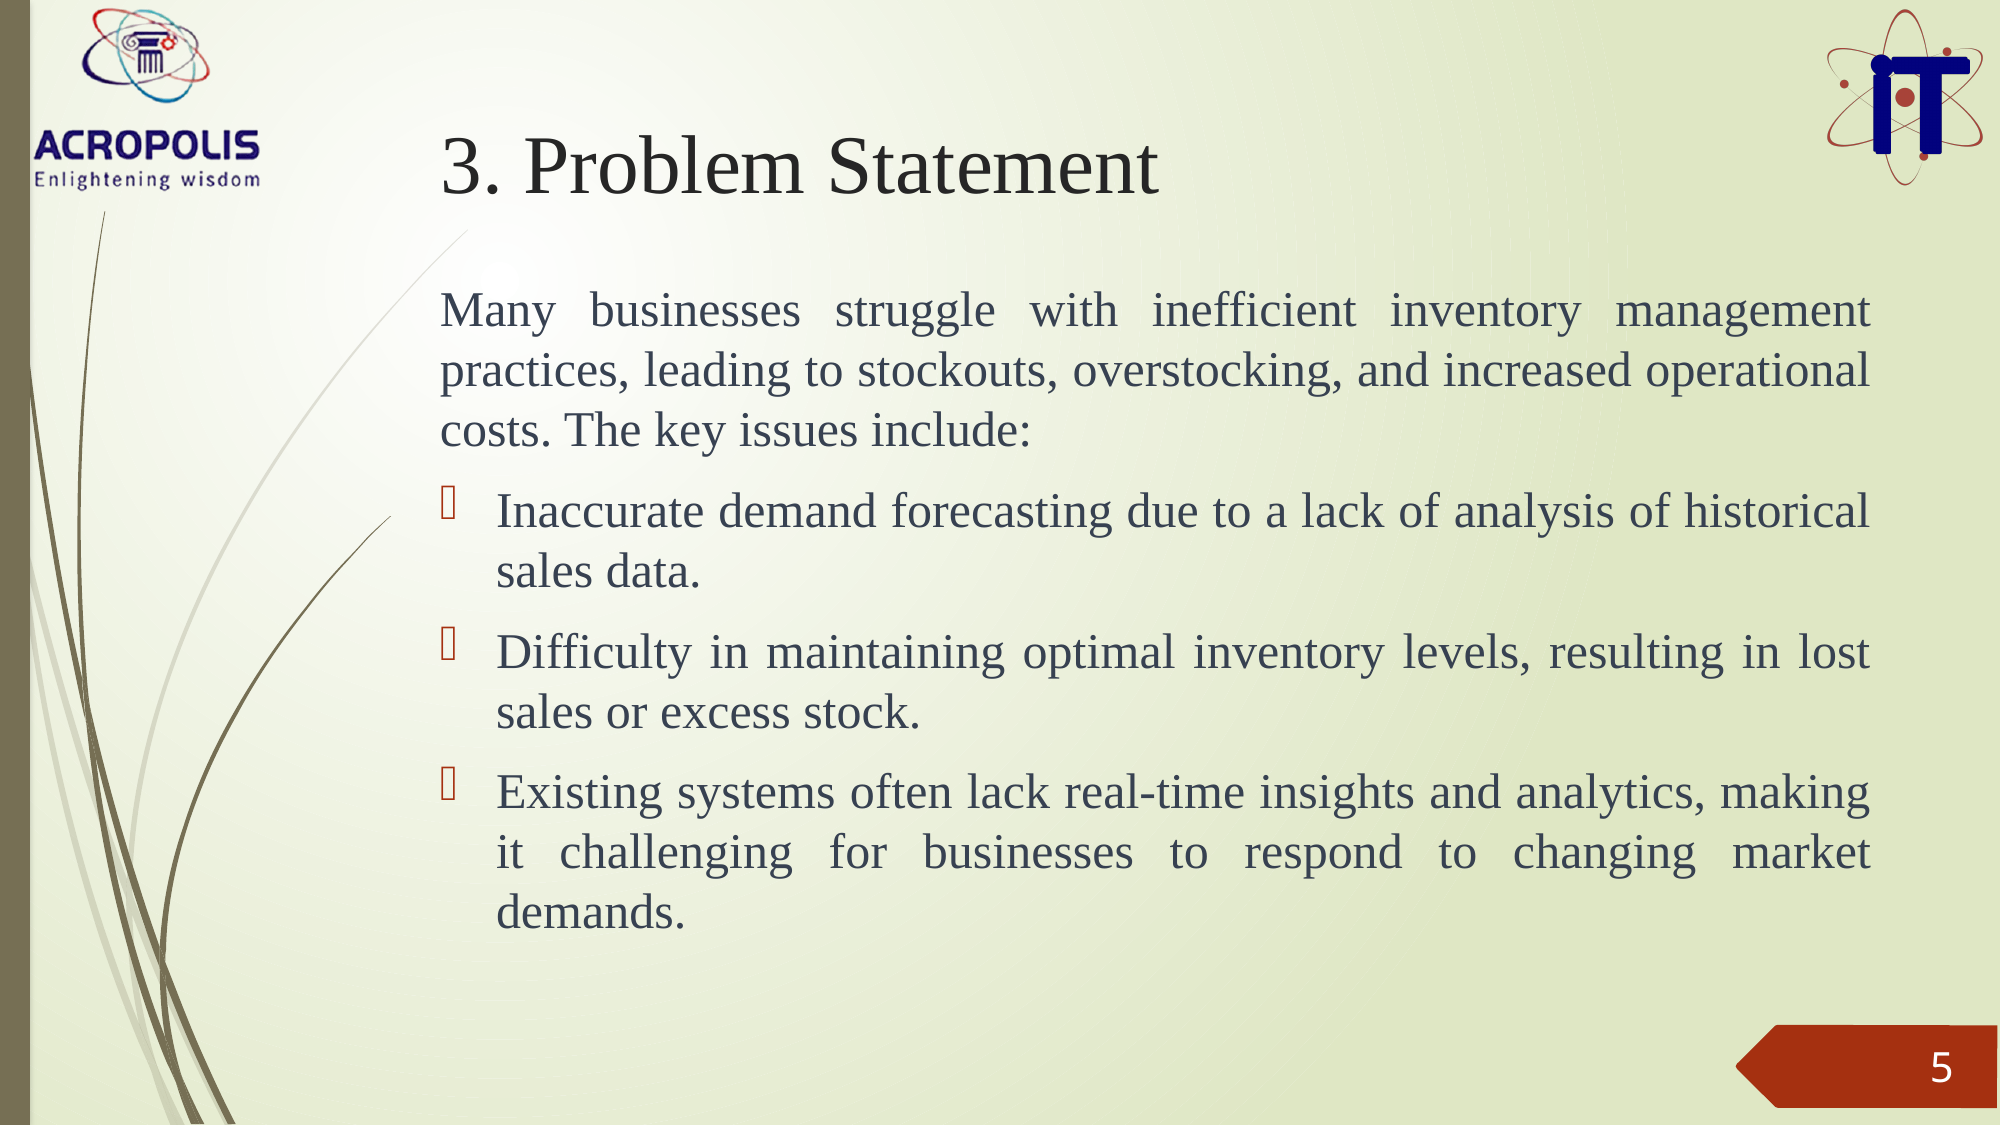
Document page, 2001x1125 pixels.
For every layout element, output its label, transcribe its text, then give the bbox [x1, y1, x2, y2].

picture [25, 0, 265, 204]
list Many businesses struggle with inefficient inventory management practices, leading to stockouts, overstocking, and increased operational costs. The key issues include: Inaccurate demand forecasting due to a lack of analysis of historical sales data. Difficulty in maintaining optimal inventory levels, resulting in lost sales or excess stock. Existing systems often lack real-time insights and analytics, making it challenging for businesses to respond to changing market demands. [424, 268, 1888, 985]
picture [1821, 0, 1989, 232]
slide_number 5 [1840, 1039, 1969, 1100]
title 3. Problem Statement [425, 102, 1888, 268]
